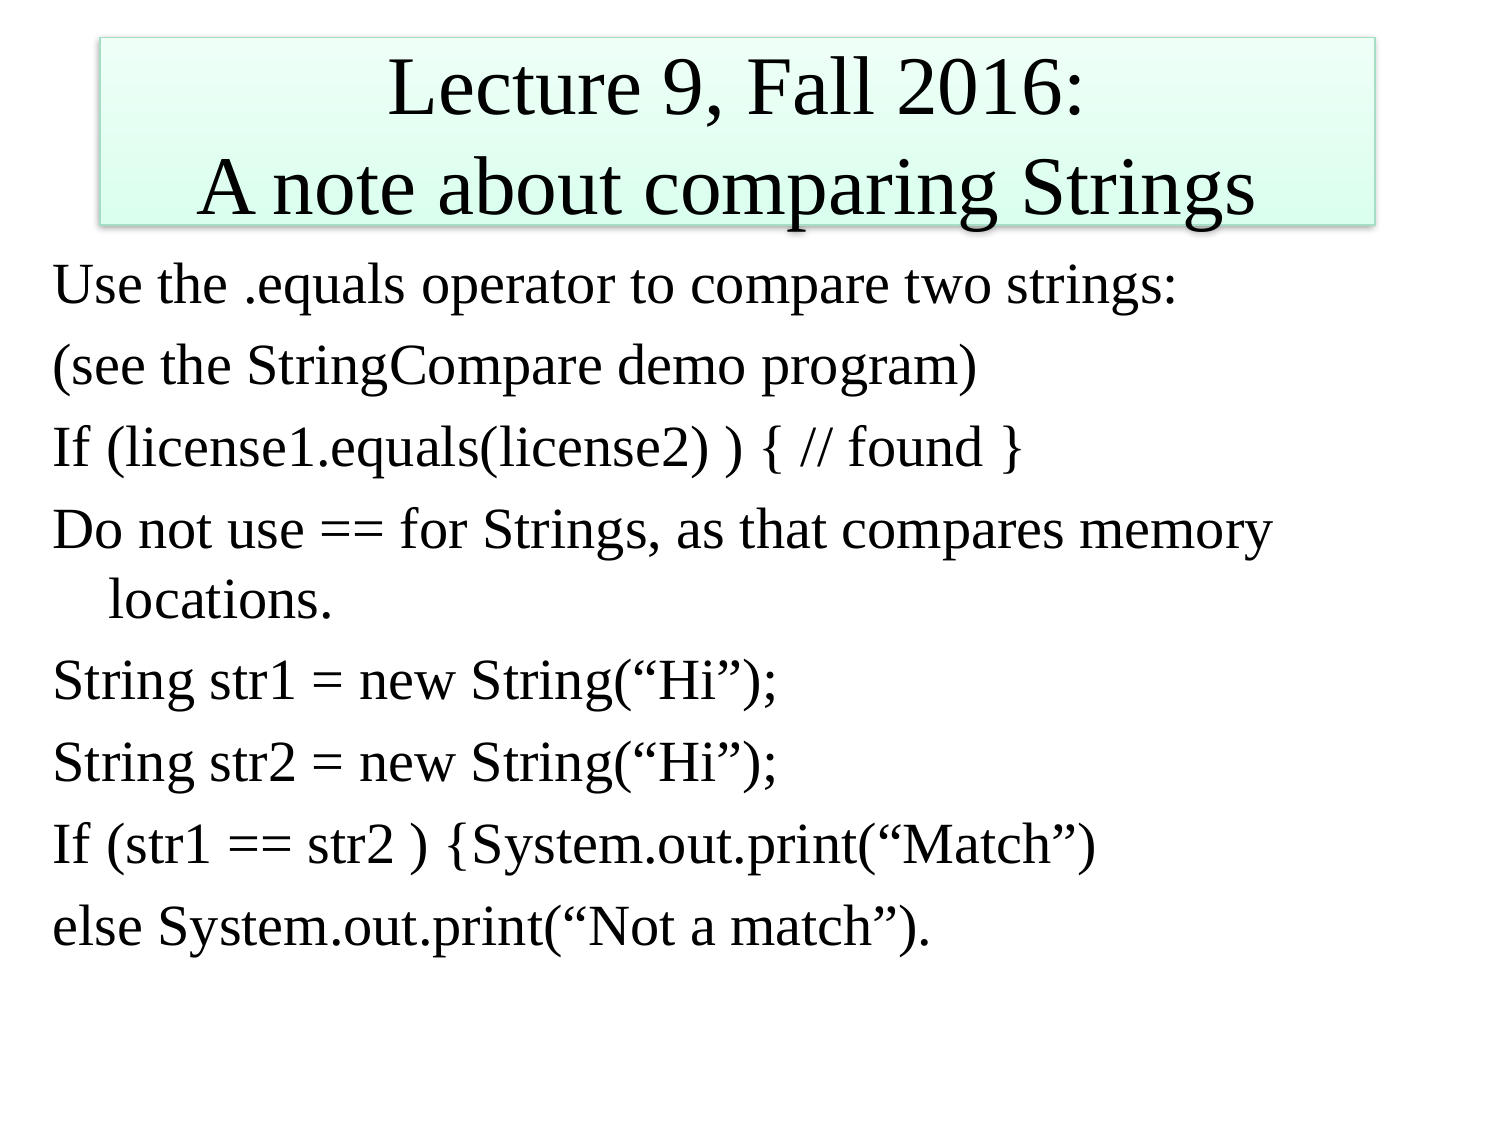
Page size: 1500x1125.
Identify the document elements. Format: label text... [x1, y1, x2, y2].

title Lecture 9, Fall 2016: A note about comparing Strings [99, 37, 1376, 226]
list Use the .equals operator to compare two strings: (see the StringCompare demo program) If (license1.equals(license2) ) { // found } Do not use == for Strings, as that compares memory locations. String str1 = new String(“Hi”); String str2 = new String(“Hi”); If (str1 == str2 ) {System.out.print(“Match”) else System.out.print(“Not a match”). [37, 237, 1313, 901]
